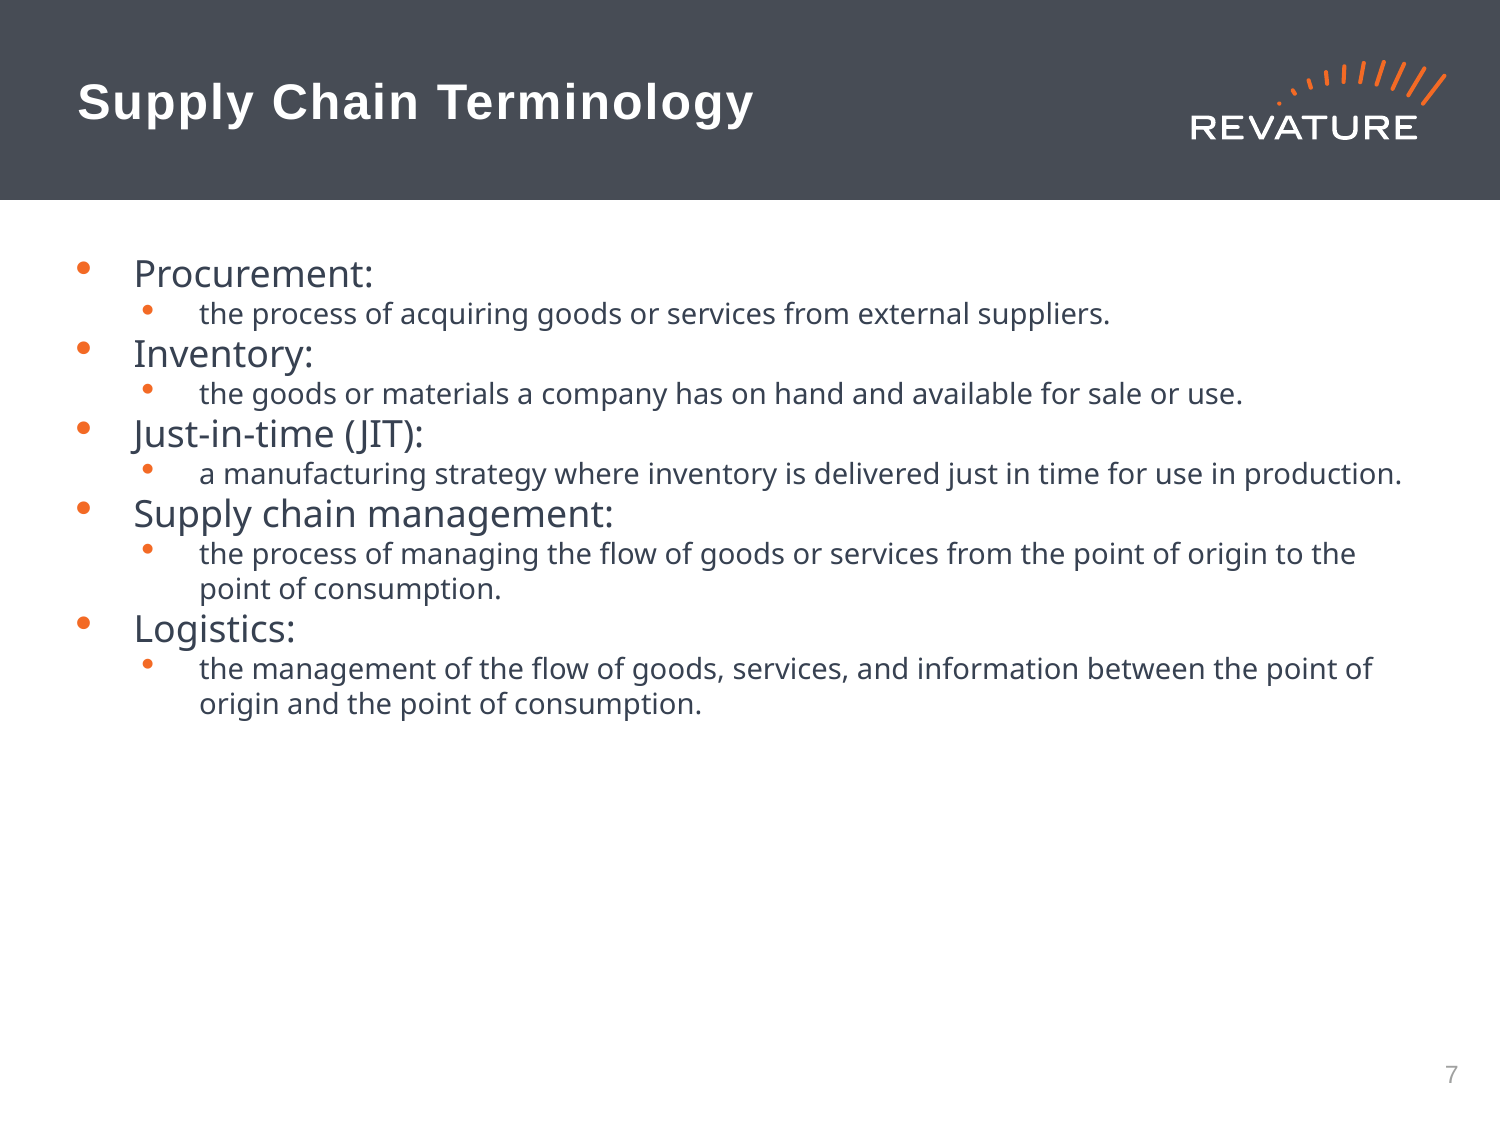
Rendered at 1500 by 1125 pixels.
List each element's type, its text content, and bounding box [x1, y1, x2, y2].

list Procurement: the process of acquiring goods or services from external suppliers. Inventory: the goods or materials a company has on hand and available for sale or use. Just-in-time (JIT): a manufacturing strategy where inventory is delivered just in time for use in production. Supply chain management: the process of managing the flow of goods or services from the point of origin to the point of consumption. Logistics: the management of the flow of goods, services, and information between the point of origin and the point of consumption. [62, 243, 1438, 986]
slide_number 6 [1332, 1043, 1474, 1104]
title Supply Chain Terminology [62, 0, 1084, 200]
